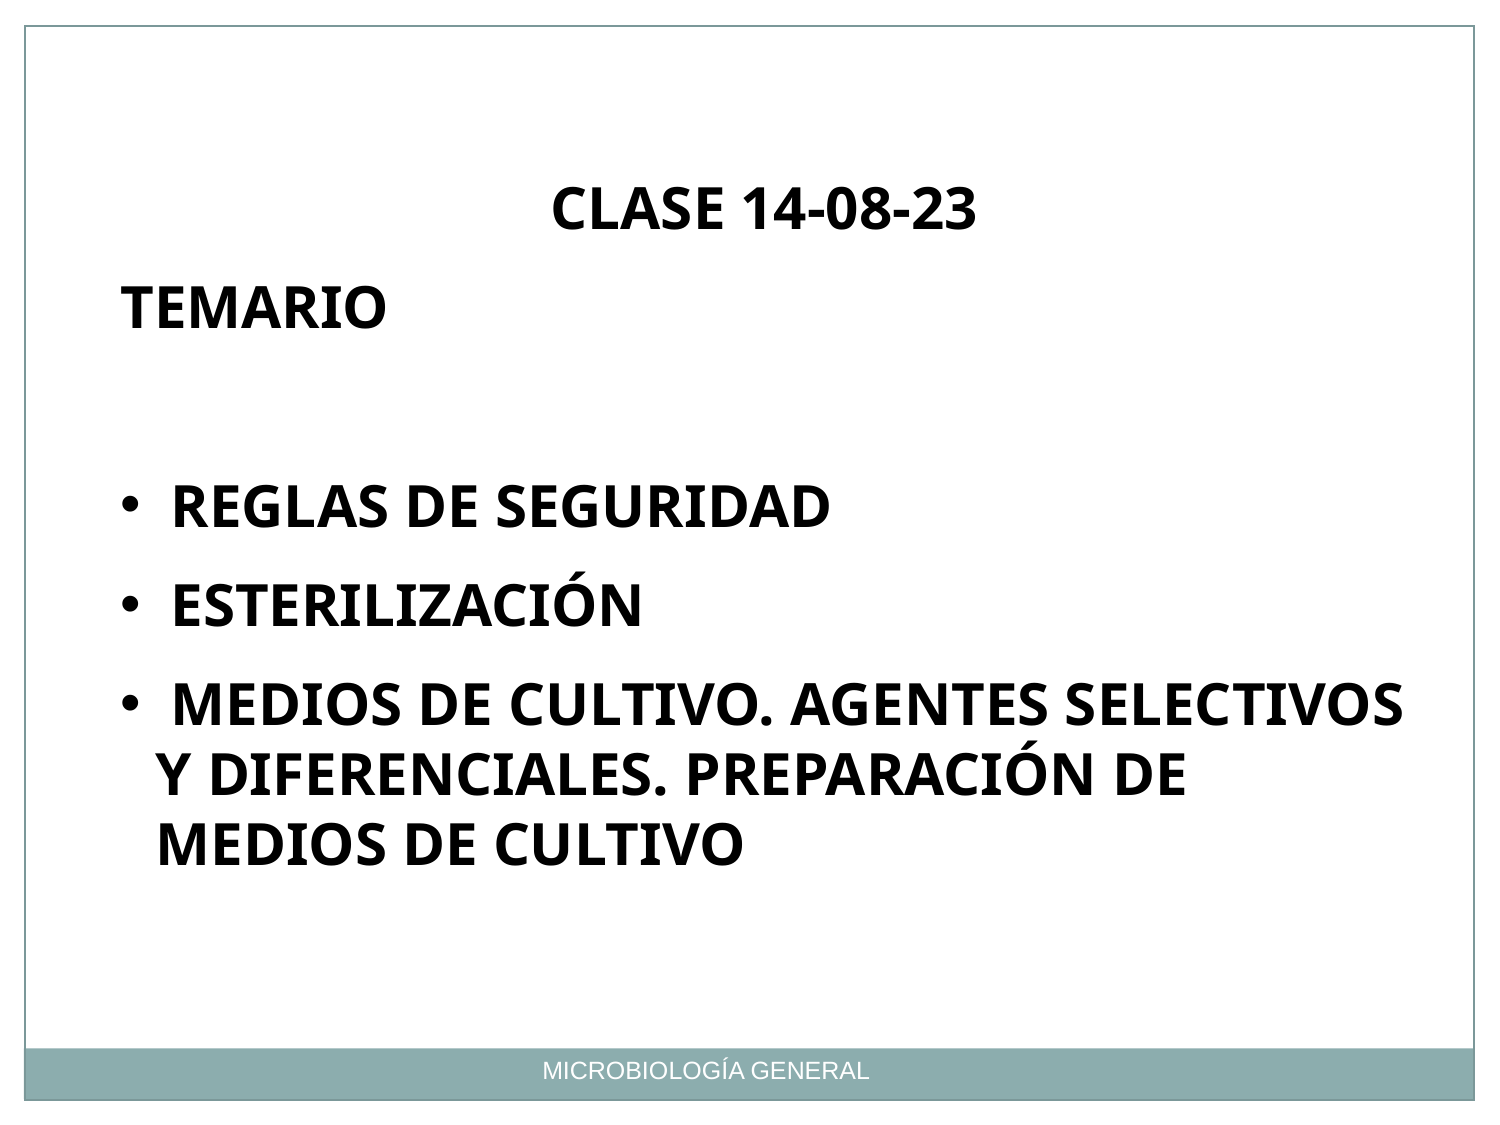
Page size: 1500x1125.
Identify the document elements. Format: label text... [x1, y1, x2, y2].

footer MICROBIOLOGÍA GENERAL [527, 1046, 1003, 1125]
text_box CLASE 14-08-23 TEMARIO REGLAS DE SEGURIDAD ESTERILIZACIÓN MEDIOS DE CULTIVO. AGENTES SELECTIVOS Y DIFERENCIALES. PREPARACIÓN DE MEDIOS DE CULTIVO [105, 164, 1424, 984]
